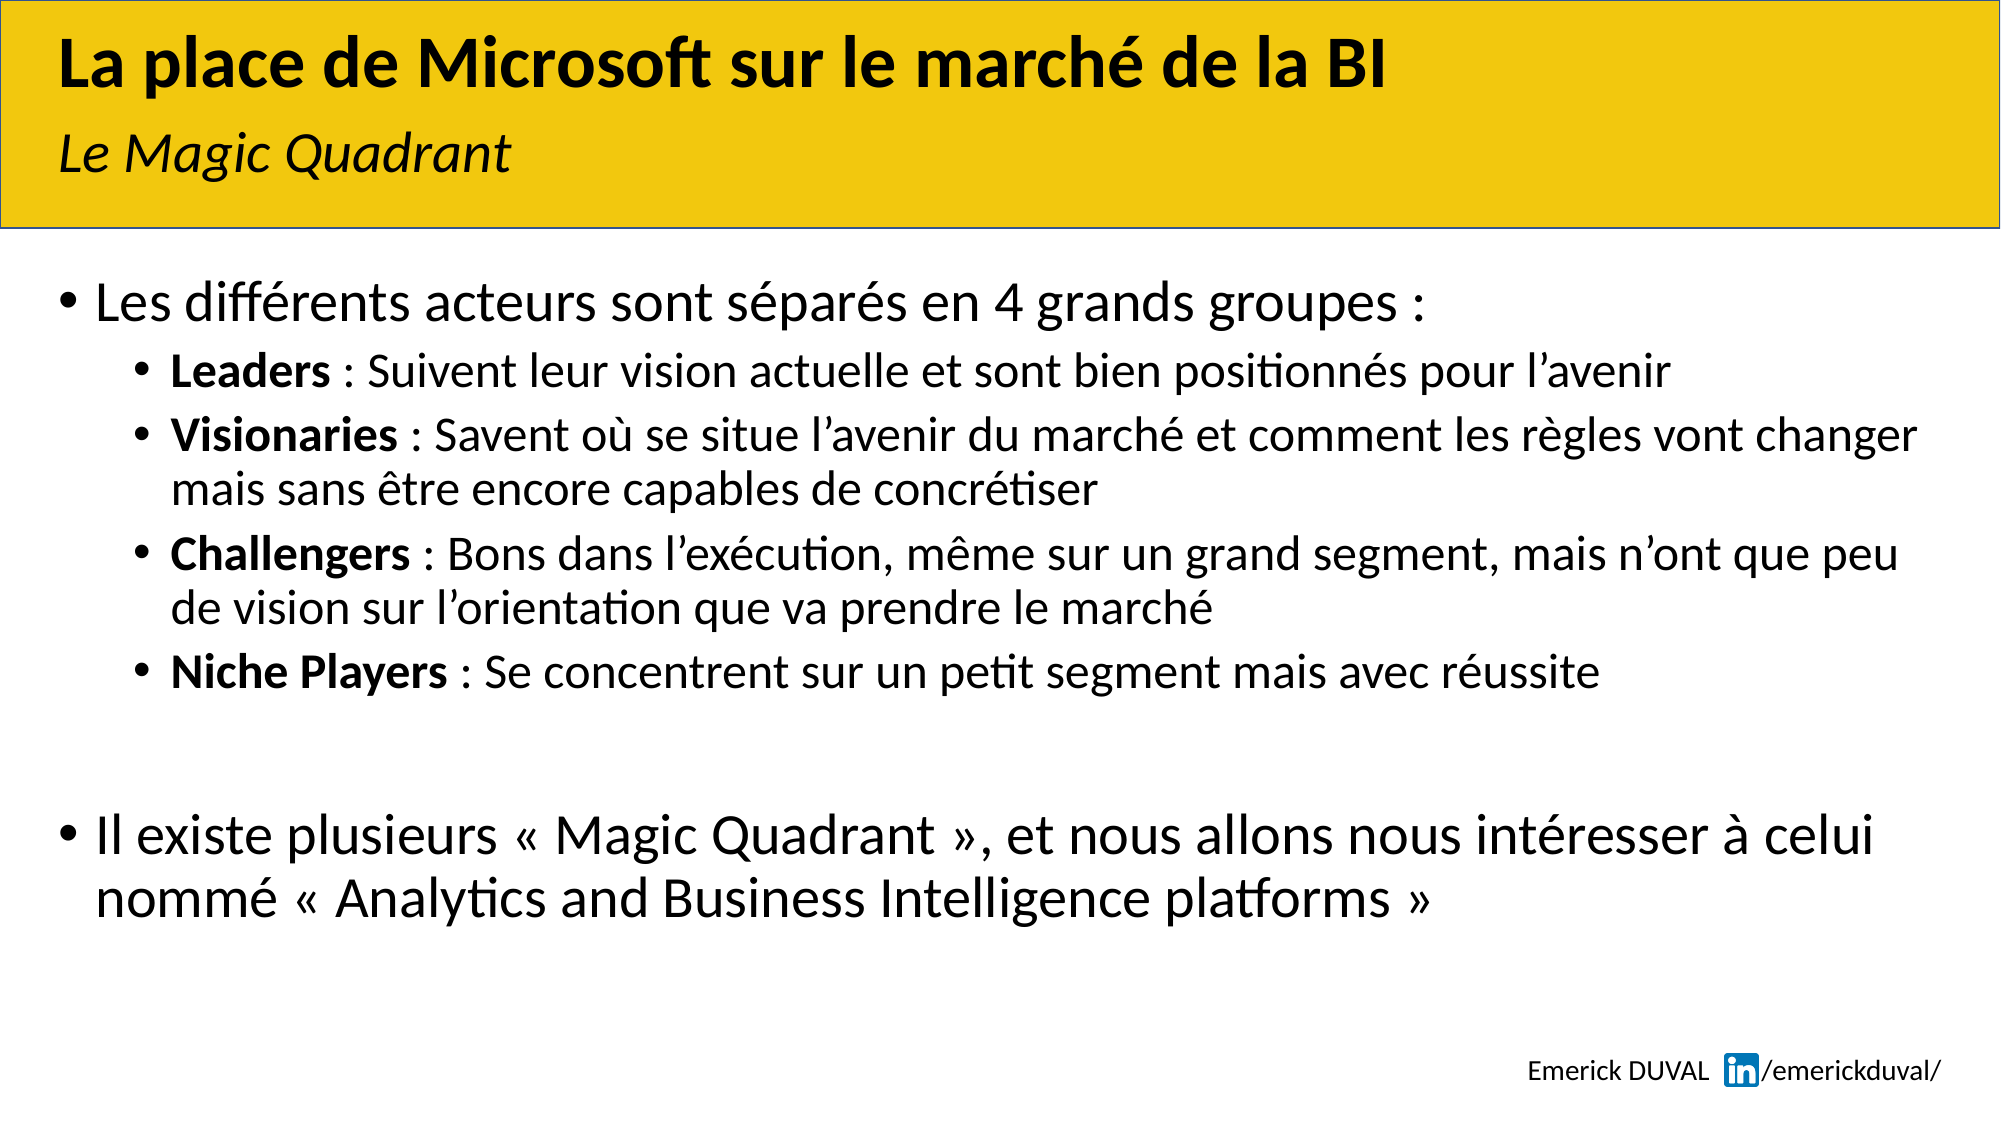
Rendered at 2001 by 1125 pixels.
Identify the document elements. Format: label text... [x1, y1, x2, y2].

picture [1724, 1053, 1759, 1087]
list Le Magic Quadrant [43, 114, 1680, 193]
title La place de Microsoft sur le marché de la BI [43, 16, 1940, 112]
list Les différents acteurs sont séparés en 4 grands groupes : Leaders : Suivent leur vision actuelle et sont bien positionnés pour l’avenir Visionaries : Savent où se situe l’avenir du marché et comment les règles vont changer mais sans être encore capables de concrétiser Challengers : Bons dans l’exécution, même sur un grand segment, mais n’ont que peu de vision sur l’orientation que va prendre le marché Niche Players : Se concentrent sur un petit segment mais avec réussite Il existe plusieurs « Magic Quadrant », et nous allons nous intéresser à celui nommé « Analytics and Business Intelligence platforms » [43, 263, 1940, 1002]
